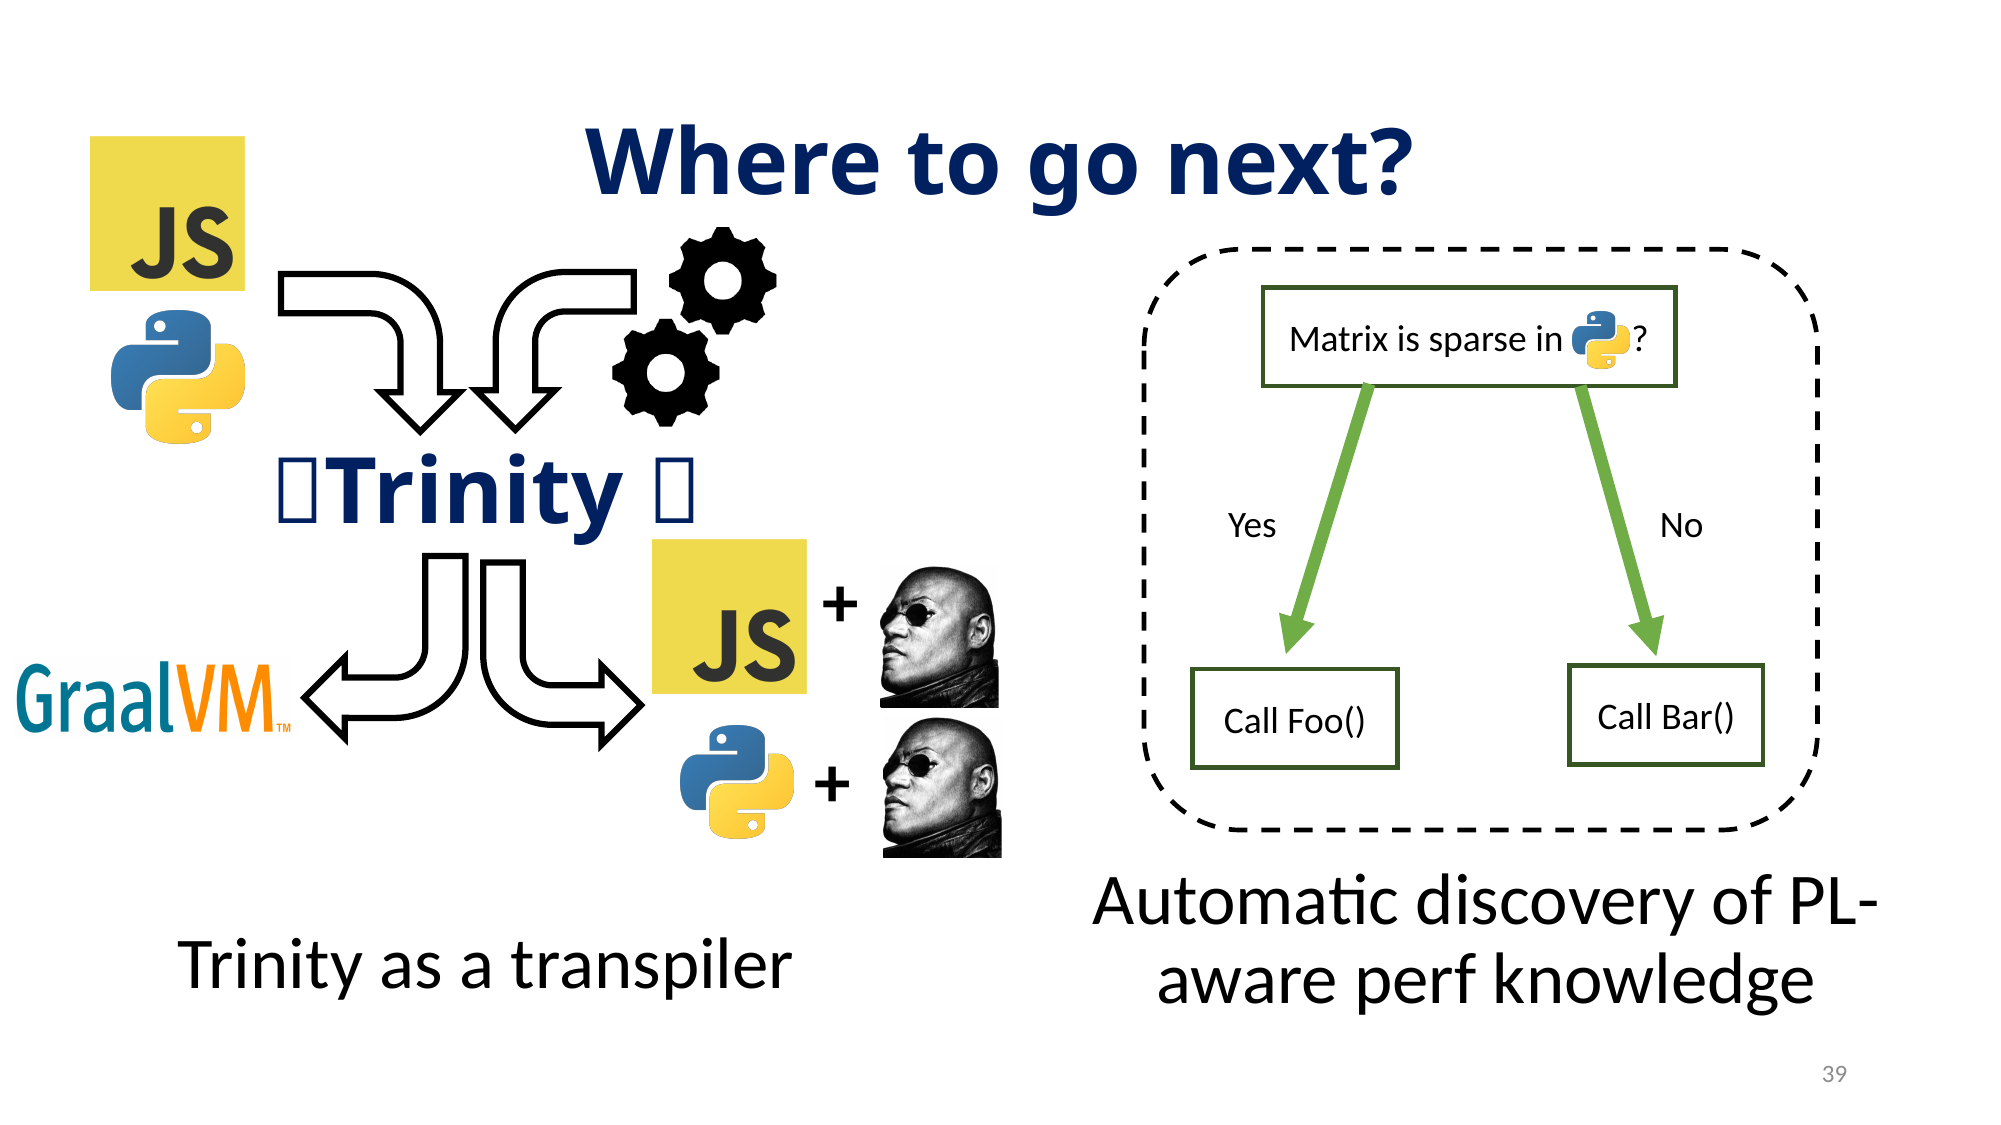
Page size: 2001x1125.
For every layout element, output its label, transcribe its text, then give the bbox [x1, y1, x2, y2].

picture [111, 310, 245, 444]
text_box + [807, 557, 921, 667]
picture [880, 565, 999, 708]
title Where to go next? [137, 56, 1863, 274]
picture [882, 716, 1002, 858]
text_box [473, 270, 573, 432]
text_box Trinity as a transpiler [122, 918, 850, 1029]
text_box [302, 554, 467, 741]
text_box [1144, 249, 1818, 830]
picture [652, 539, 807, 694]
picture [680, 725, 795, 839]
text_box ✨Trinity ✨ [200, 409, 772, 579]
picture [14, 657, 292, 742]
text_box [280, 272, 463, 434]
text_box Automatic discovery of PL-aware perf knowledge [1054, 854, 1919, 1119]
slide_number 39 [1412, 1042, 1863, 1103]
text_box [482, 561, 643, 748]
picture [90, 136, 245, 291]
picture [573, 205, 815, 448]
text_box + [752, 736, 882, 847]
